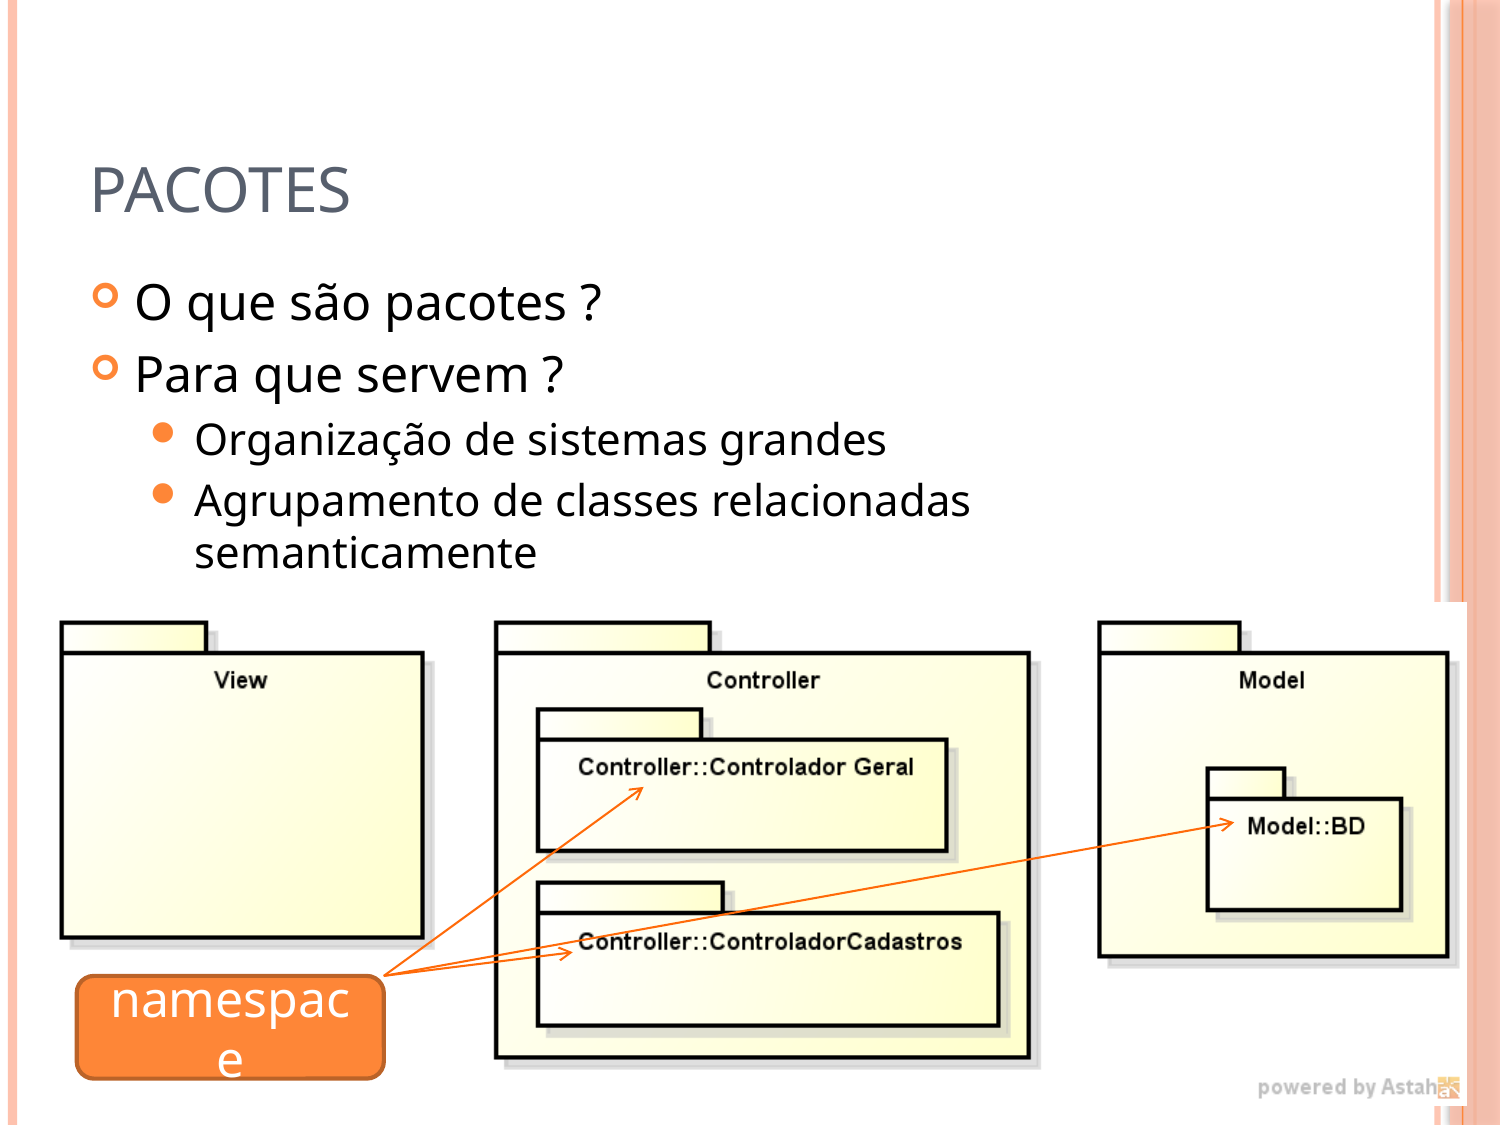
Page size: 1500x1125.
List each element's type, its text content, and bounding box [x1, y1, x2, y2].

list O que são pacotes ? Para que servem ? Organização de sistemas grandes Agrupamento de classes relacionadas semanticamente [75, 262, 1300, 599]
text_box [383, 786, 645, 820]
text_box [383, 821, 1235, 977]
title Pacotes [75, 45, 1300, 233]
picture [40, 601, 1468, 1107]
